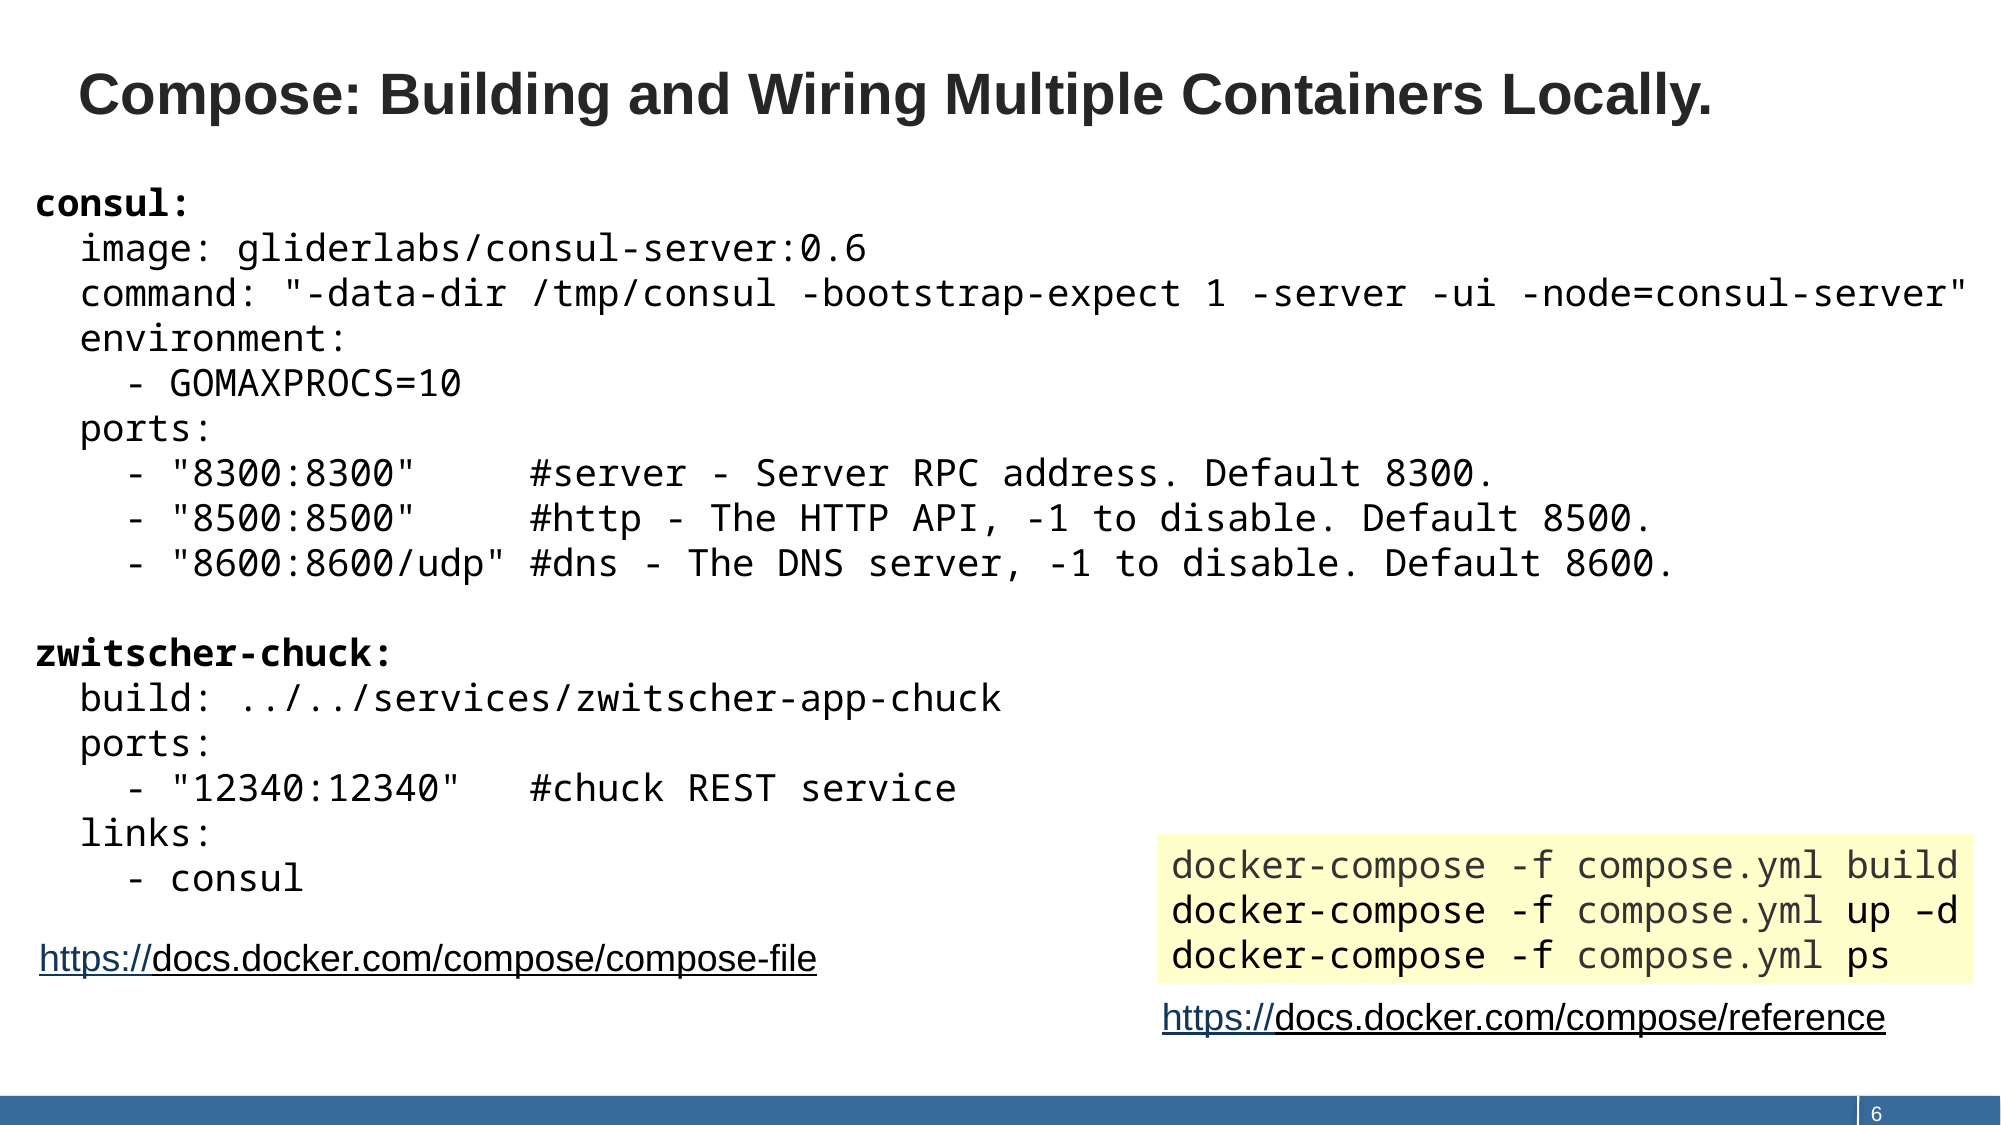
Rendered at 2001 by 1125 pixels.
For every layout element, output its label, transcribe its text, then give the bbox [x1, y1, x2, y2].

text_box docker-compose -f compose.yml build docker-compose -f compose.yml up –d docker-compose -f compose.yml ps [1156, 834, 1974, 984]
slide_number 6 [1870, 1073, 1988, 1125]
text_box https://docs.docker.com/compose/compose-file [24, 926, 844, 987]
title Compose: Building and Wiring Multiple Containers Locally. [63, 56, 1896, 171]
text_box https://docs.docker.com/compose/reference [1147, 985, 1912, 1046]
text_box consul: image: gliderlabs/consul-server:0.6 command: "-data-dir /tmp/consul -bootstrap-expect 1 -server -ui -node=consul-server" environment: - GOMAXPROCS=10 ports: - "8300:8300" #server - Server RPC address. Default 8300. - "8500:8500" #http - The HTTP API, -1 to disable. Default 8500. - "8600:8600/udp" #dns - The DNS server, -1 to disable. Default 8600. zwitscher-chuck: build: ../../services/zwitscher-app-chuck ports: - "12340:12340" #chuck REST service links: - consul [19, 171, 2000, 907]
